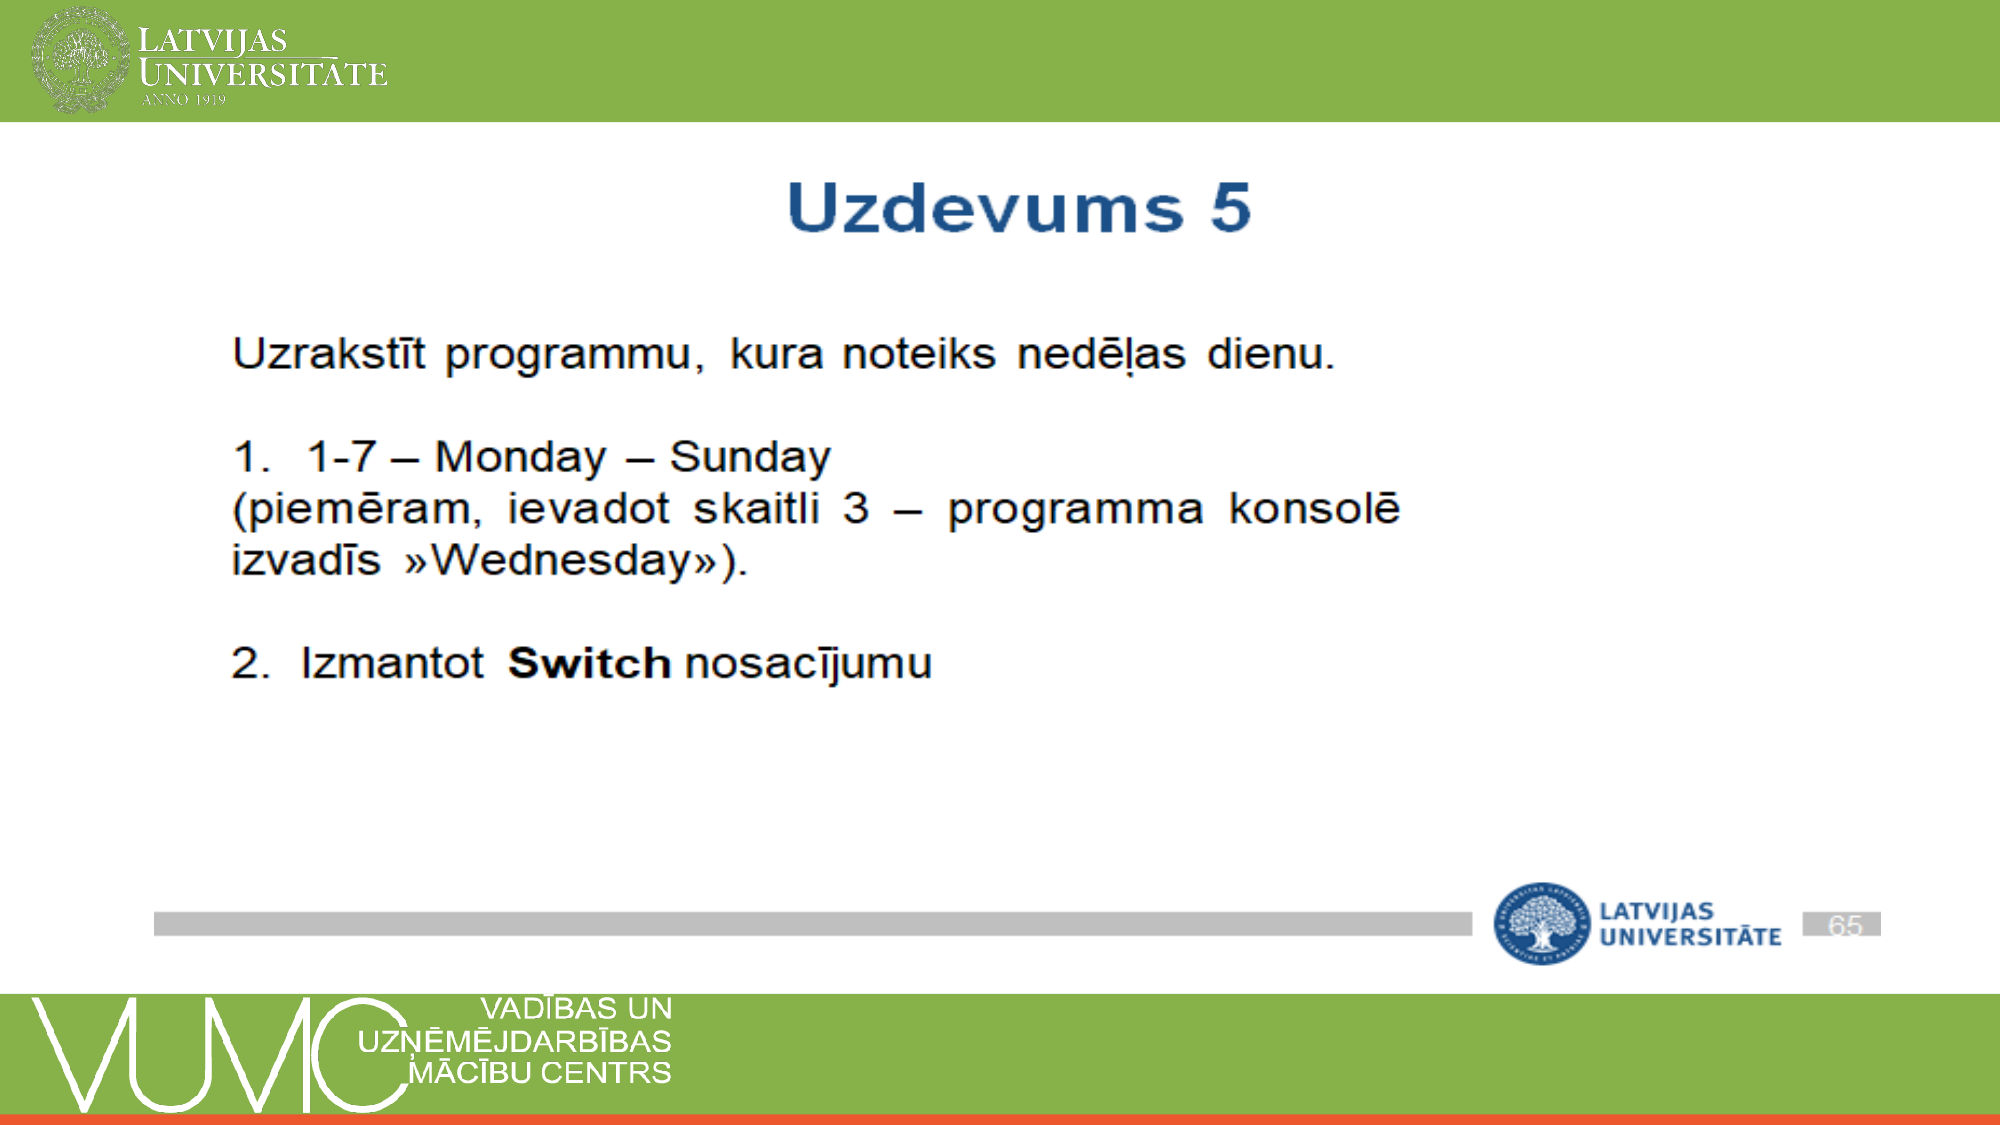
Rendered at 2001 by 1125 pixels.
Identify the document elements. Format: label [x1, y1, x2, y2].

picture [31, 993, 671, 1113]
picture [31, 6, 387, 114]
picture [153, 146, 1881, 975]
